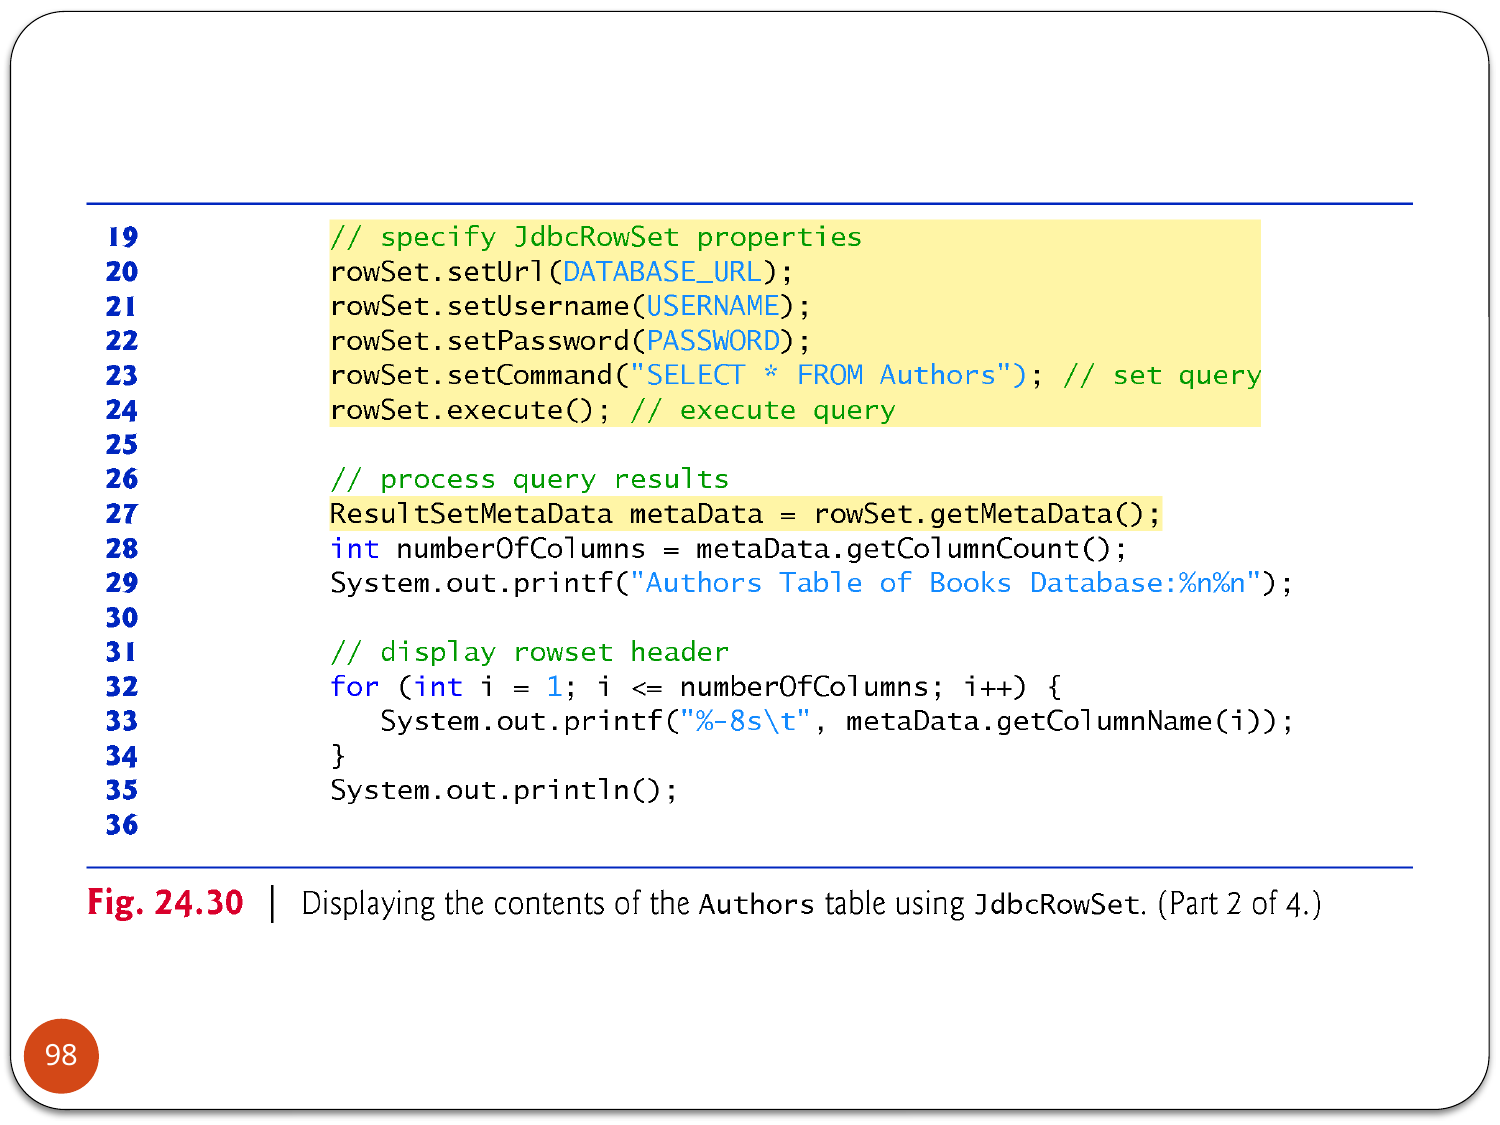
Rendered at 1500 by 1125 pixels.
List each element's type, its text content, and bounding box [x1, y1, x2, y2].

slide_number 98 [23, 1018, 99, 1094]
picture [24, 140, 1476, 985]
